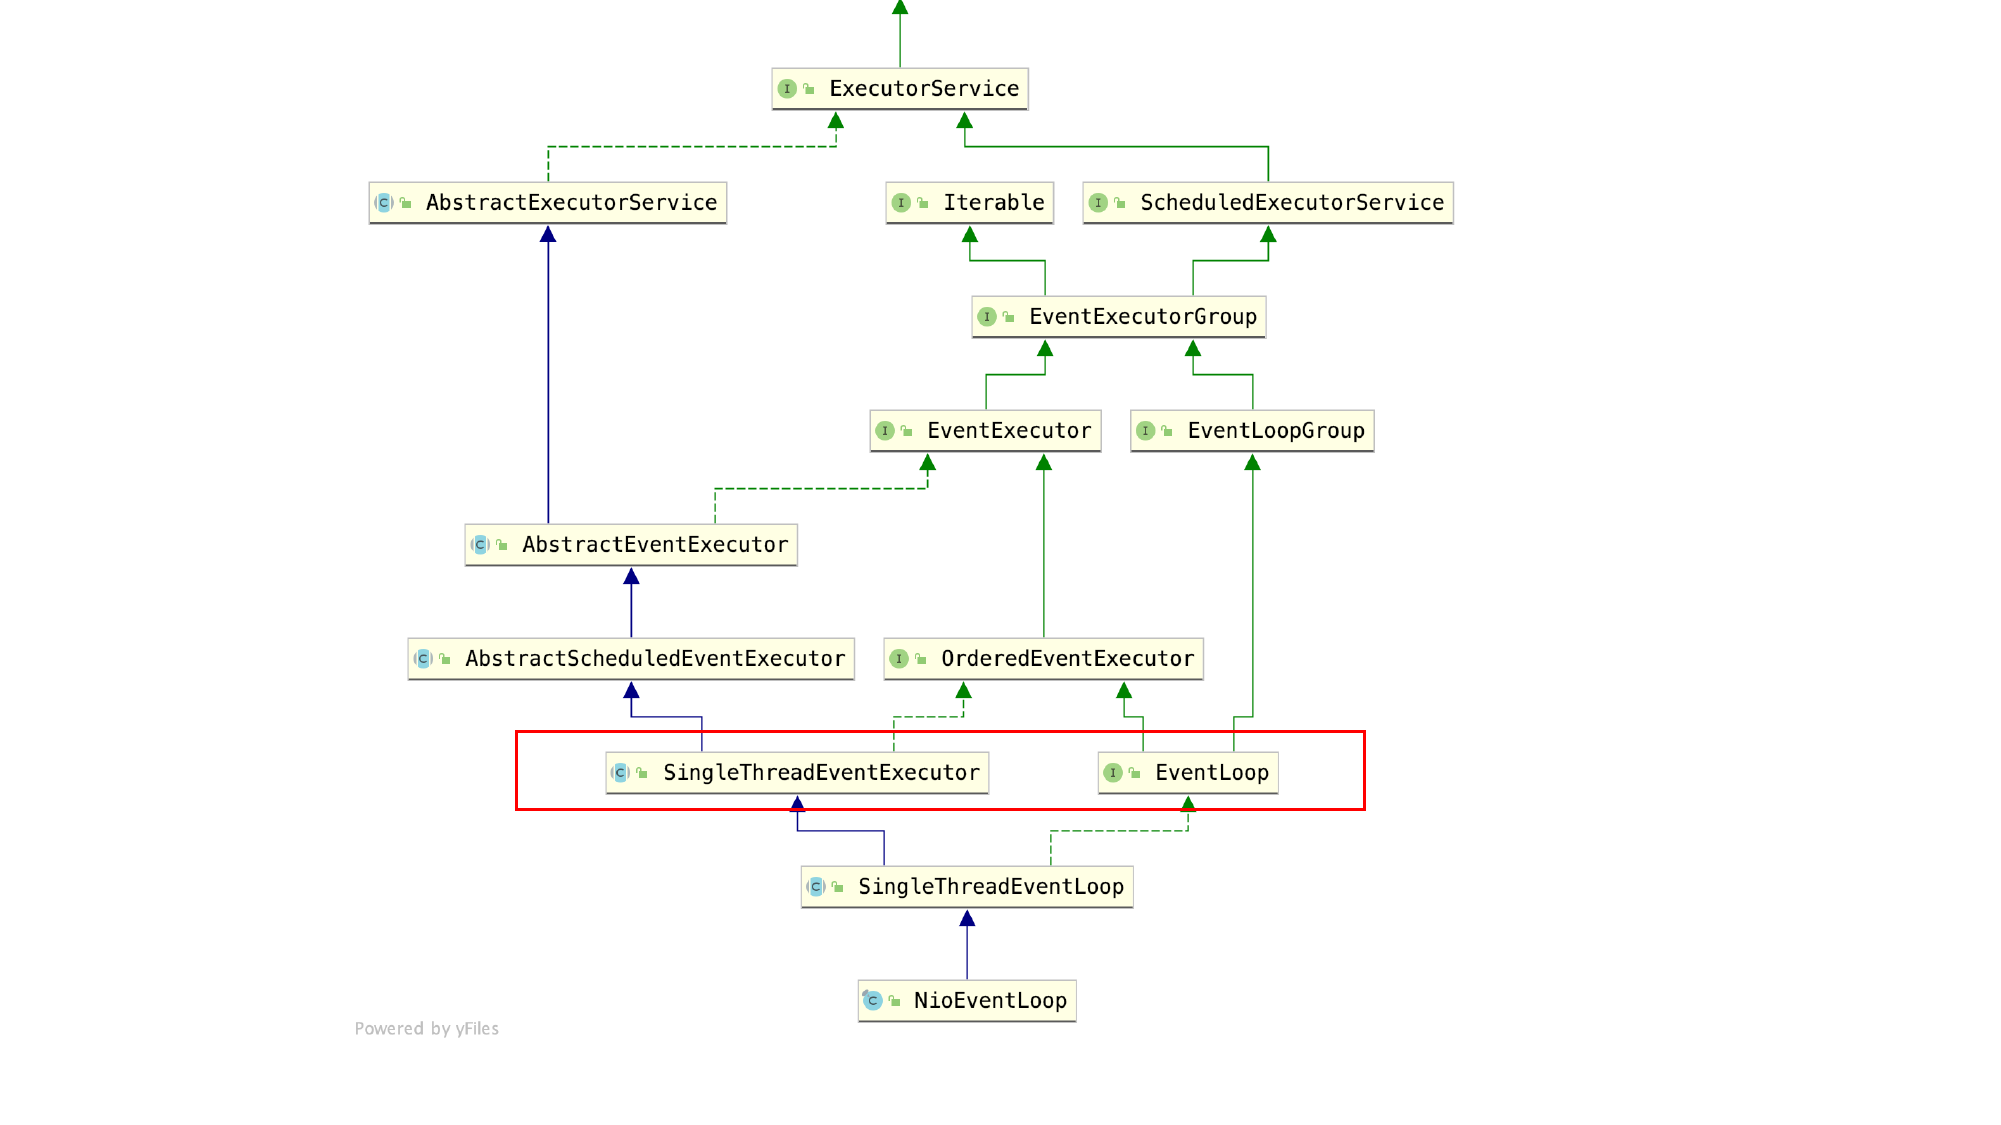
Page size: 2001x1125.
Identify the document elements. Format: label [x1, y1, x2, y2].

picture [340, 0, 1483, 1051]
